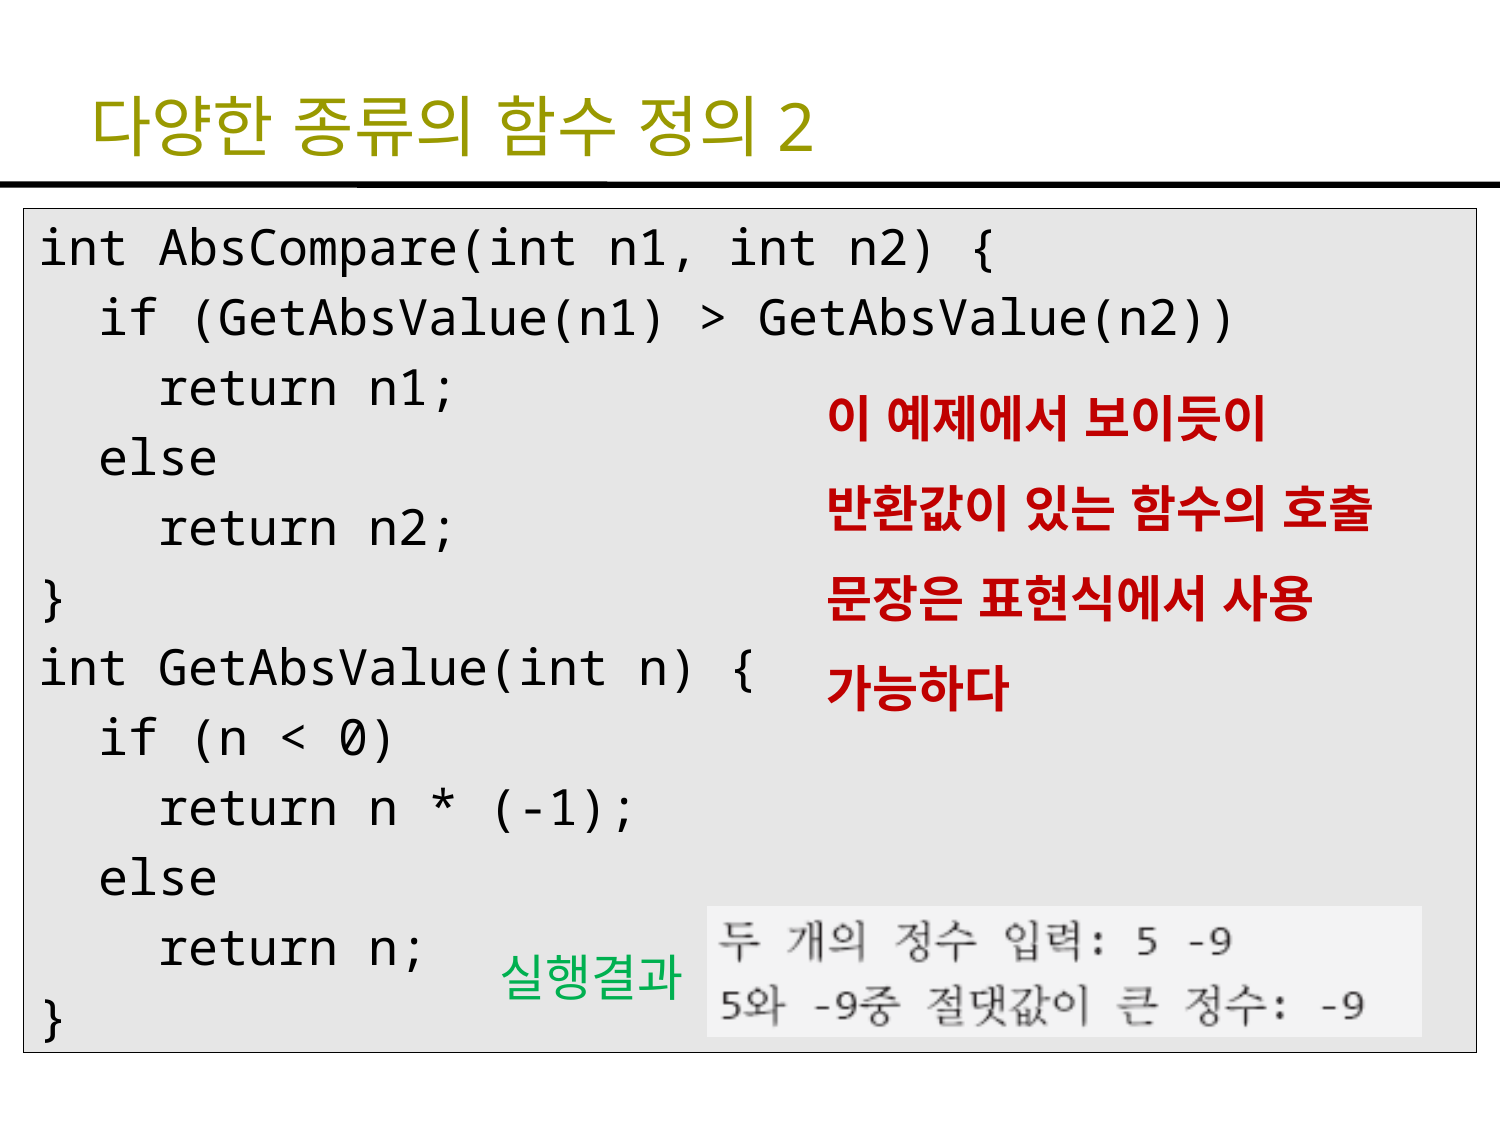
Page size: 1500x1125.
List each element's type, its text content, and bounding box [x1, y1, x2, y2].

text_box 이 예제에서 보이듯이 반환값이 있는 함수의 호출 문장은 표현식에서 사용 가능하다 [812, 349, 1477, 725]
picture [707, 905, 1422, 1037]
text_box int AbsCompare(int n1, int n2) { if (GetAbsValue(n1) > GetAbsValue(n2)) return n1; else return n2; } int GetAbsValue(int n) { if (n < 0) return n * (-1); else return n; } [23, 208, 1477, 1053]
title 다양한 종류의 함수 정의2 [75, 45, 1425, 173]
text_box 실행결과 [469, 939, 702, 1013]
